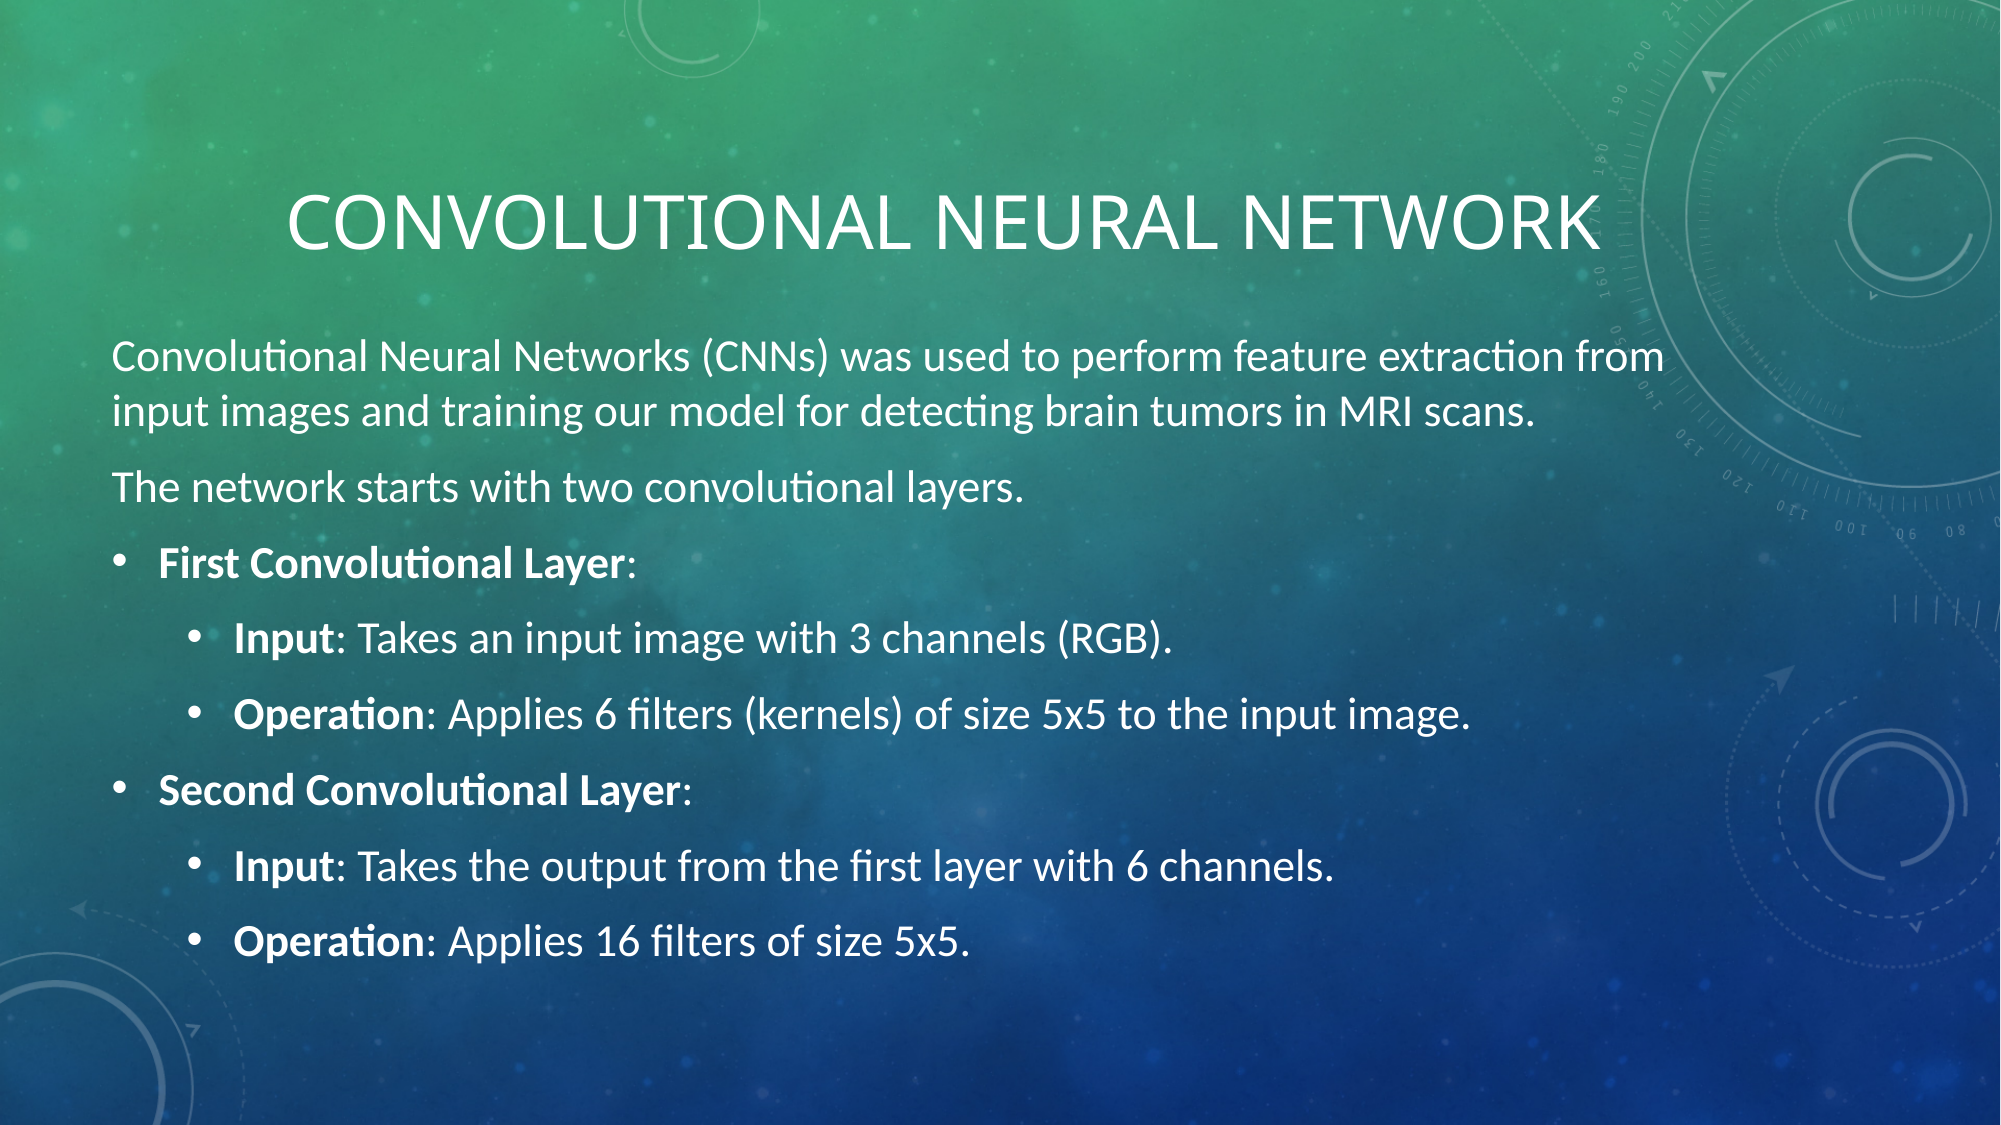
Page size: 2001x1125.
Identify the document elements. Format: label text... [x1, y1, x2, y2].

list Convolutional Neural Networks (CNNs) was used to perform feature extraction from input images and training our model for detecting brain tumors in MRI scans. The network starts with two convolutional layers. First Convolutional Layer: Input: Takes an input image with 3 channels (RGB). Operation: Applies 6 filters (kernels) of size 5x5 to the input image. Second Convolutional Layer: Input: Takes the output from the first layer with 6 channels. Operation: Applies 16 filters of size 5x5. [96, 318, 1775, 1033]
picture [0, 0, 2001, 1125]
title Convolutional Neural network [112, 99, 1775, 318]
